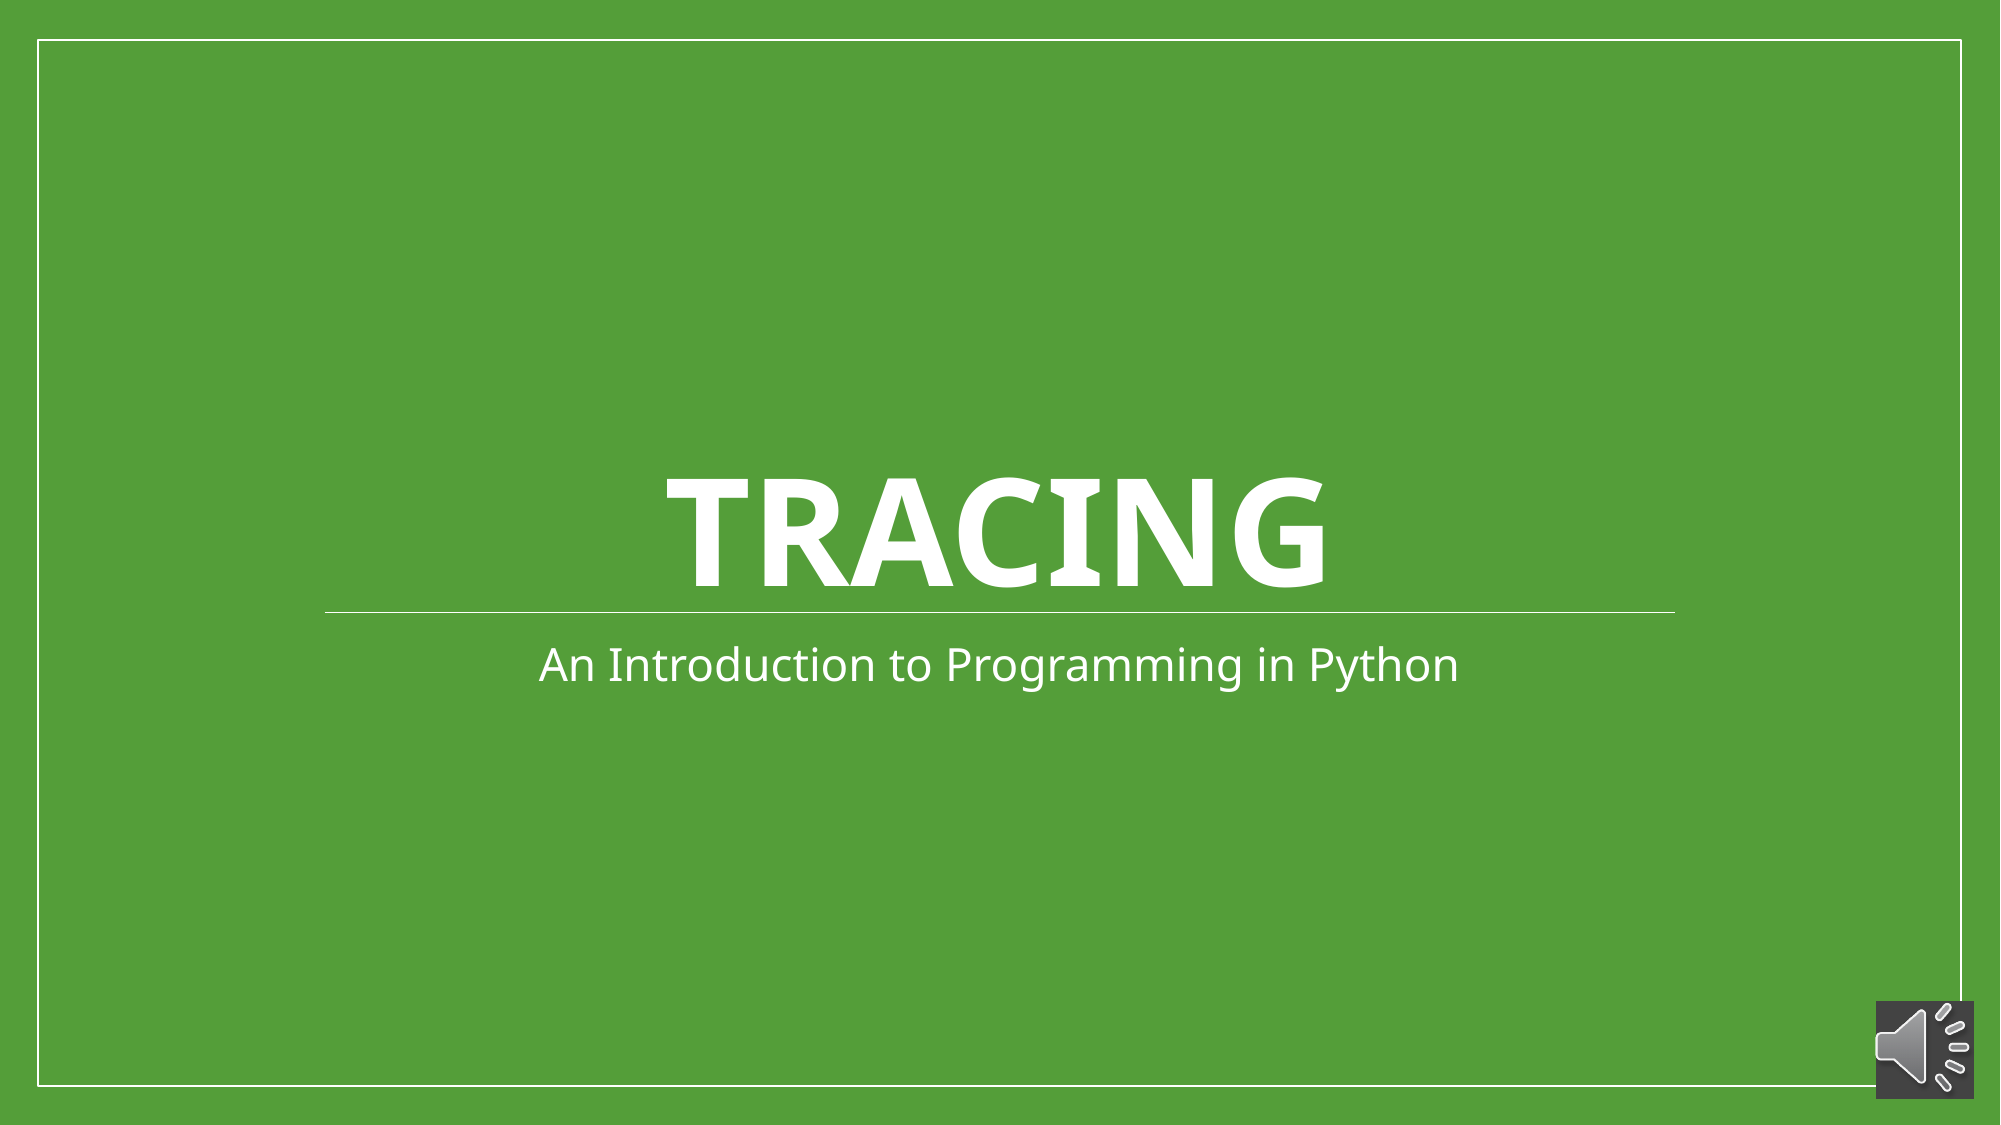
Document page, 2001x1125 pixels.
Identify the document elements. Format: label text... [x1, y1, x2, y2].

picture [1874, 999, 1976, 1101]
subtitle An Introduction to Programming in Python [280, 634, 1719, 863]
title Tracing [182, 144, 1818, 625]
